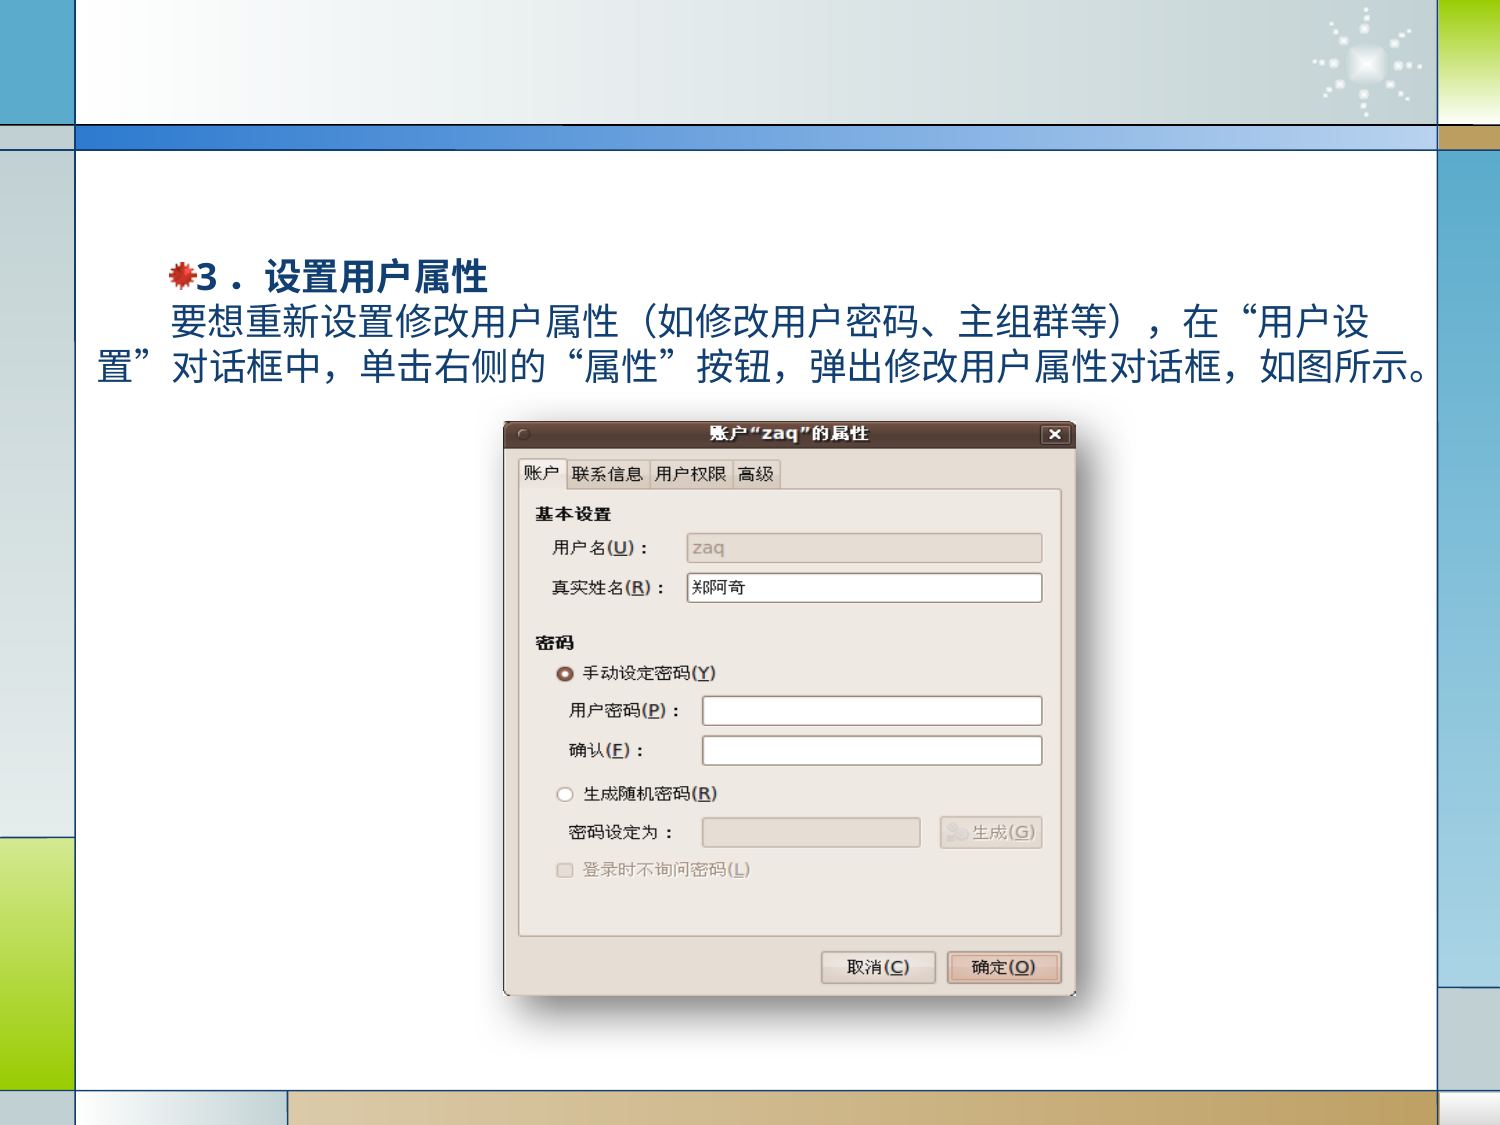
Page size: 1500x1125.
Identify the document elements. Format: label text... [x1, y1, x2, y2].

picture [169, 262, 197, 290]
picture [503, 421, 1076, 997]
text_box 3．设置用户属性 要想重新设置修改用户属性（如修改用户密码、主组群等），在“用户设置”对话框中，单击右侧的“属性”按钮，弹出修改用户属性对话框，如图所示。 [81, 246, 1430, 396]
